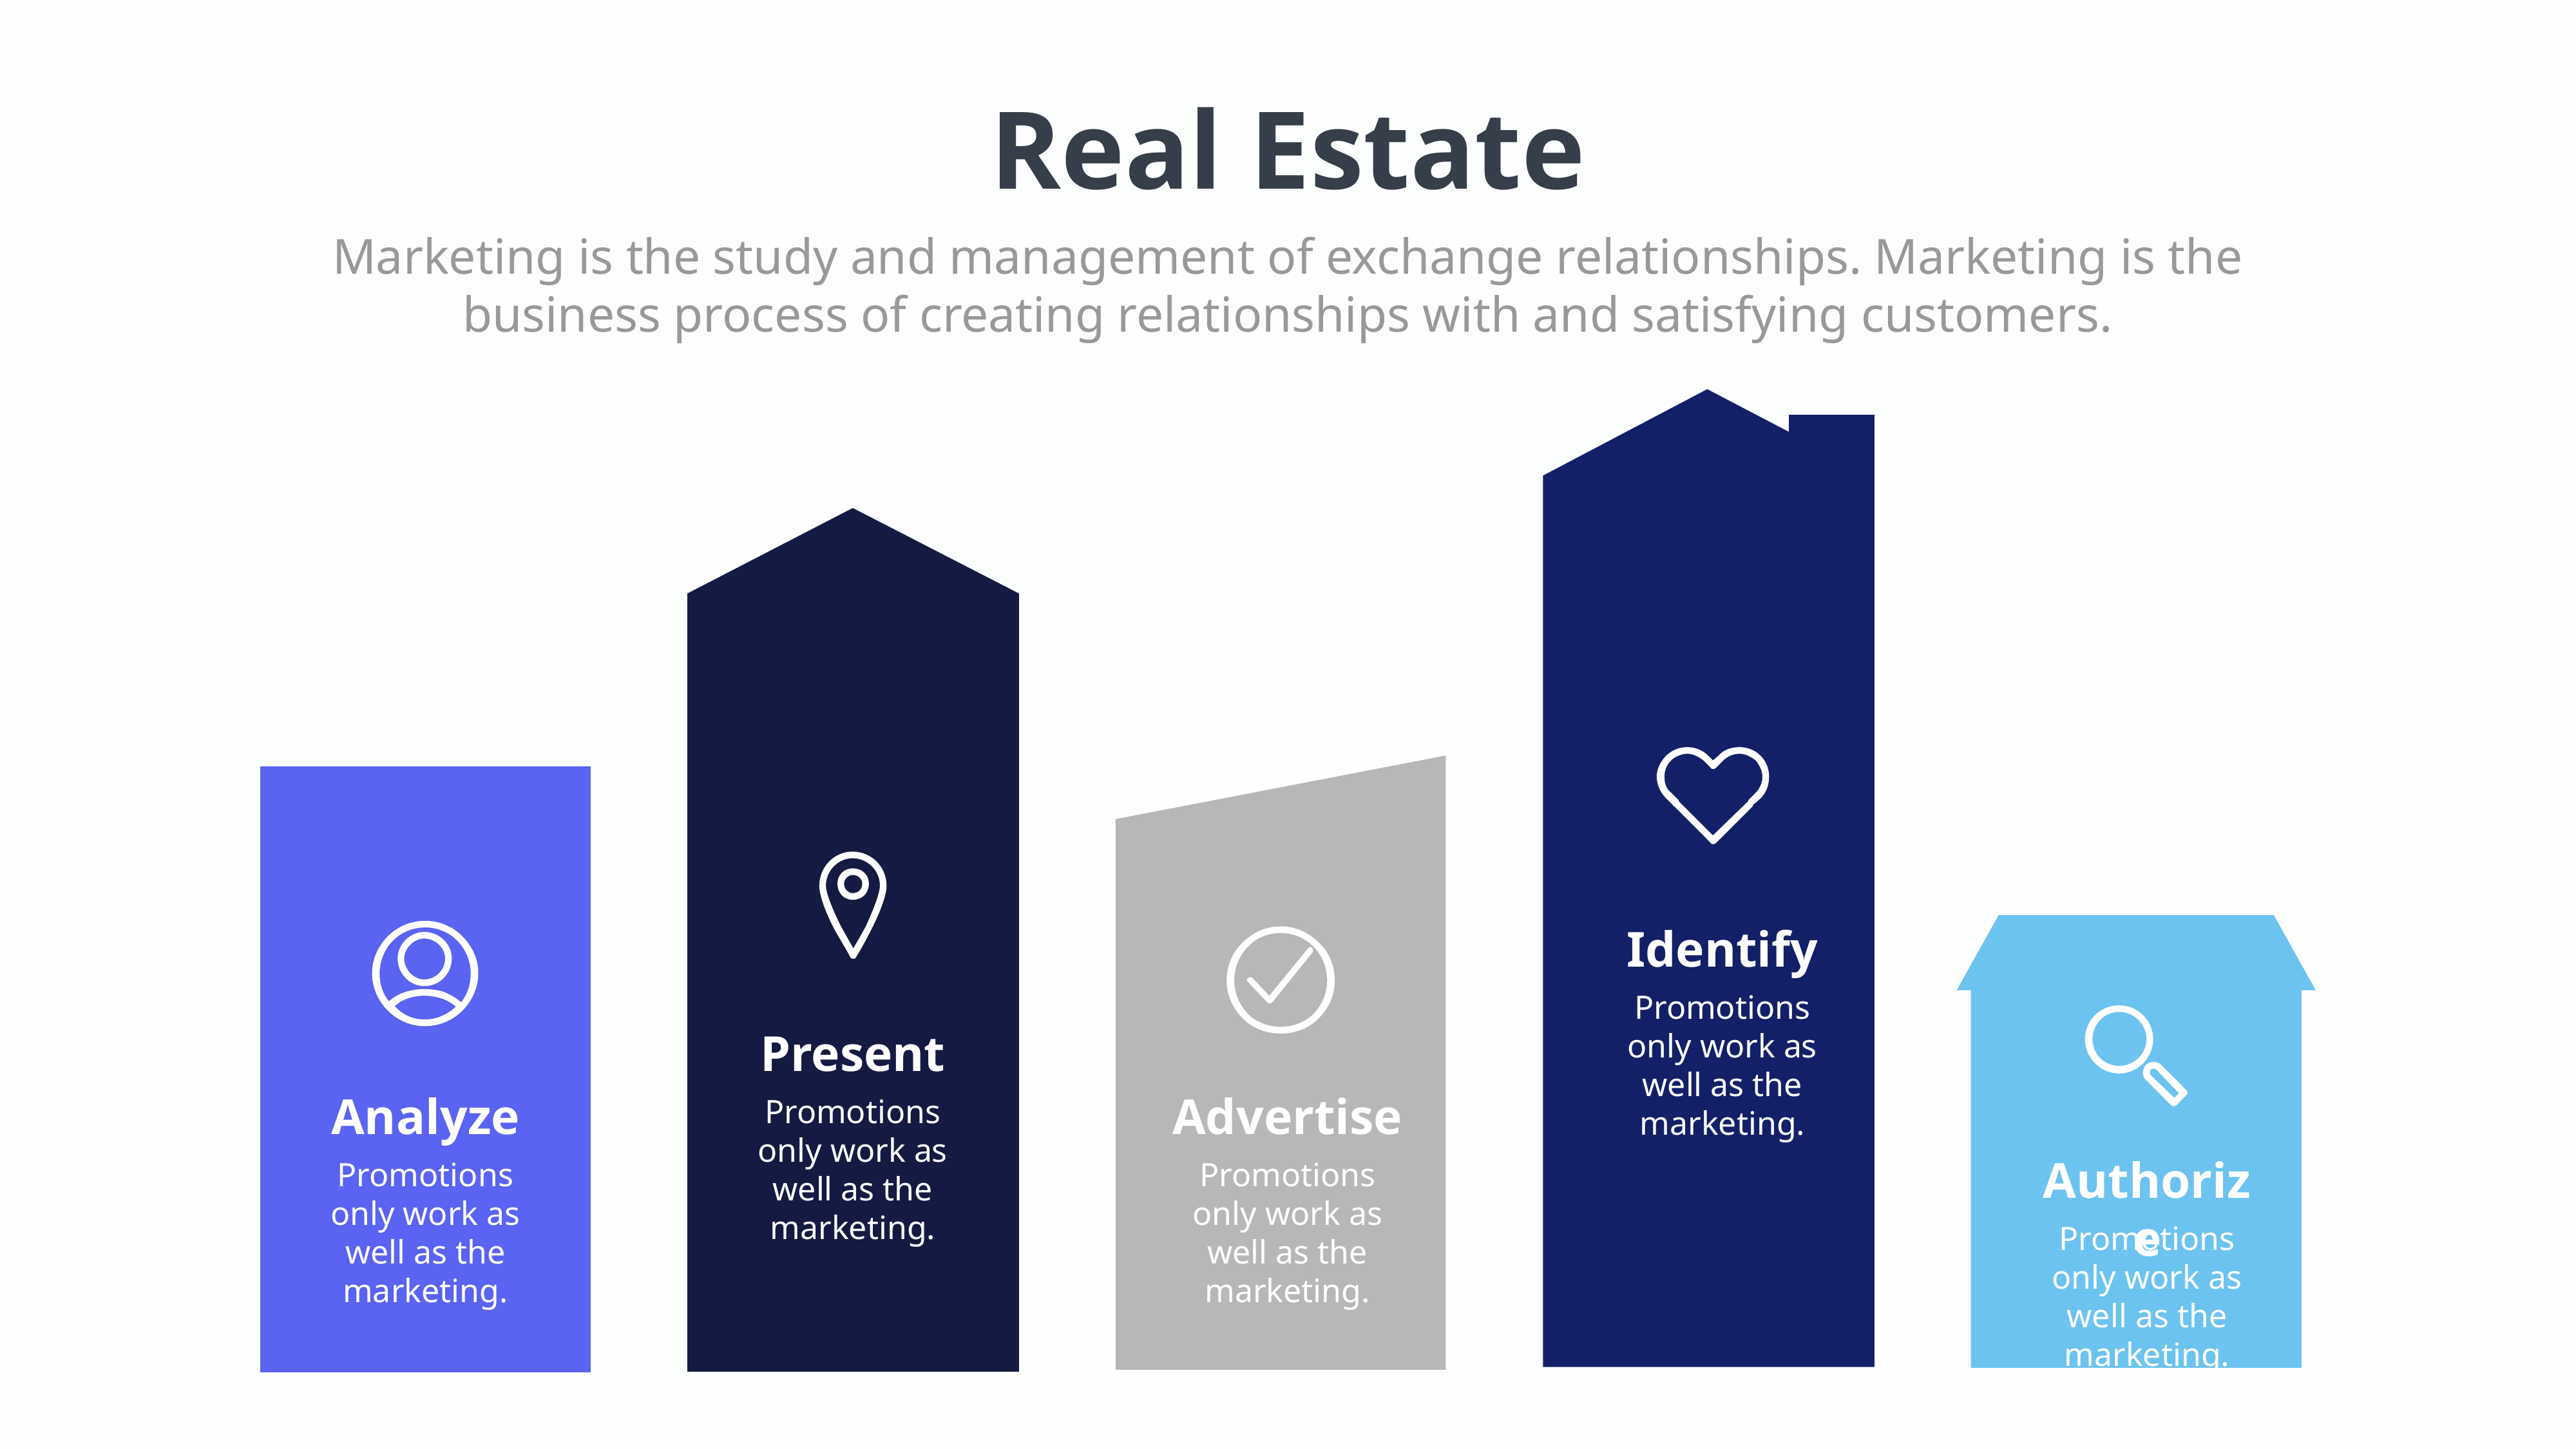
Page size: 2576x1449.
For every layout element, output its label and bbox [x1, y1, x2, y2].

text_box [1246, 947, 1313, 1003]
text_box [300, 1081, 551, 1277]
text_box [2085, 1005, 2153, 1074]
text_box [837, 868, 869, 900]
text_box [1161, 1081, 1414, 1277]
text_box [2021, 1145, 2273, 1341]
text_box [1543, 389, 1875, 1367]
text_box [281, 77, 2295, 348]
text_box [2142, 1061, 2188, 1107]
text_box [1226, 926, 1335, 1034]
text_box [1656, 747, 1770, 844]
text_box [727, 1018, 979, 1213]
text_box [1115, 755, 1446, 1370]
text_box [1956, 915, 2316, 1368]
text_box [1596, 913, 1849, 1109]
text_box [819, 851, 887, 959]
text_box [260, 766, 591, 1372]
text_box [397, 932, 452, 987]
text_box [372, 920, 479, 1027]
text_box [687, 507, 1019, 1372]
